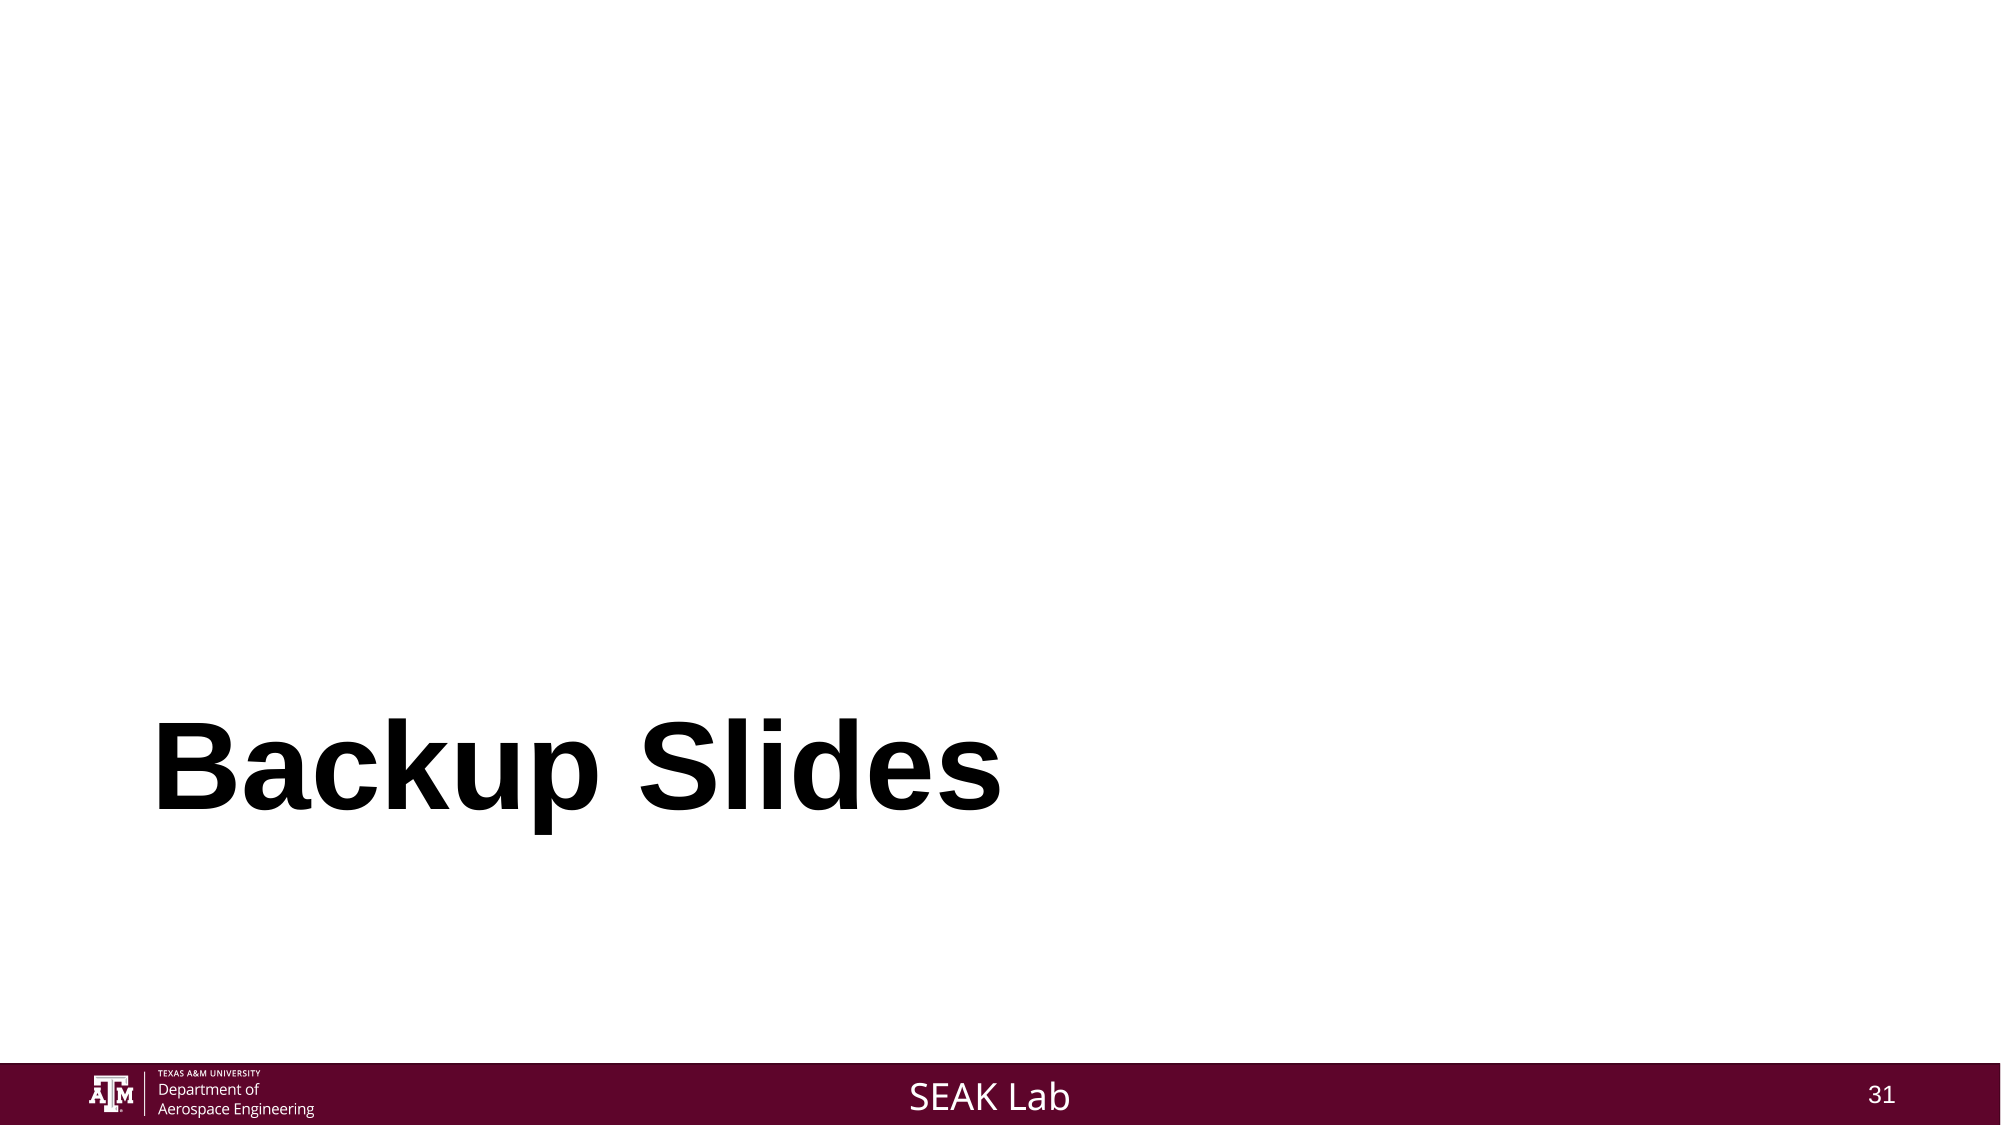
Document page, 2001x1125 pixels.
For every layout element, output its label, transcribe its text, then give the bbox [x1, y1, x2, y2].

title Backup Slides [136, 376, 1862, 845]
picture [89, 1070, 314, 1118]
